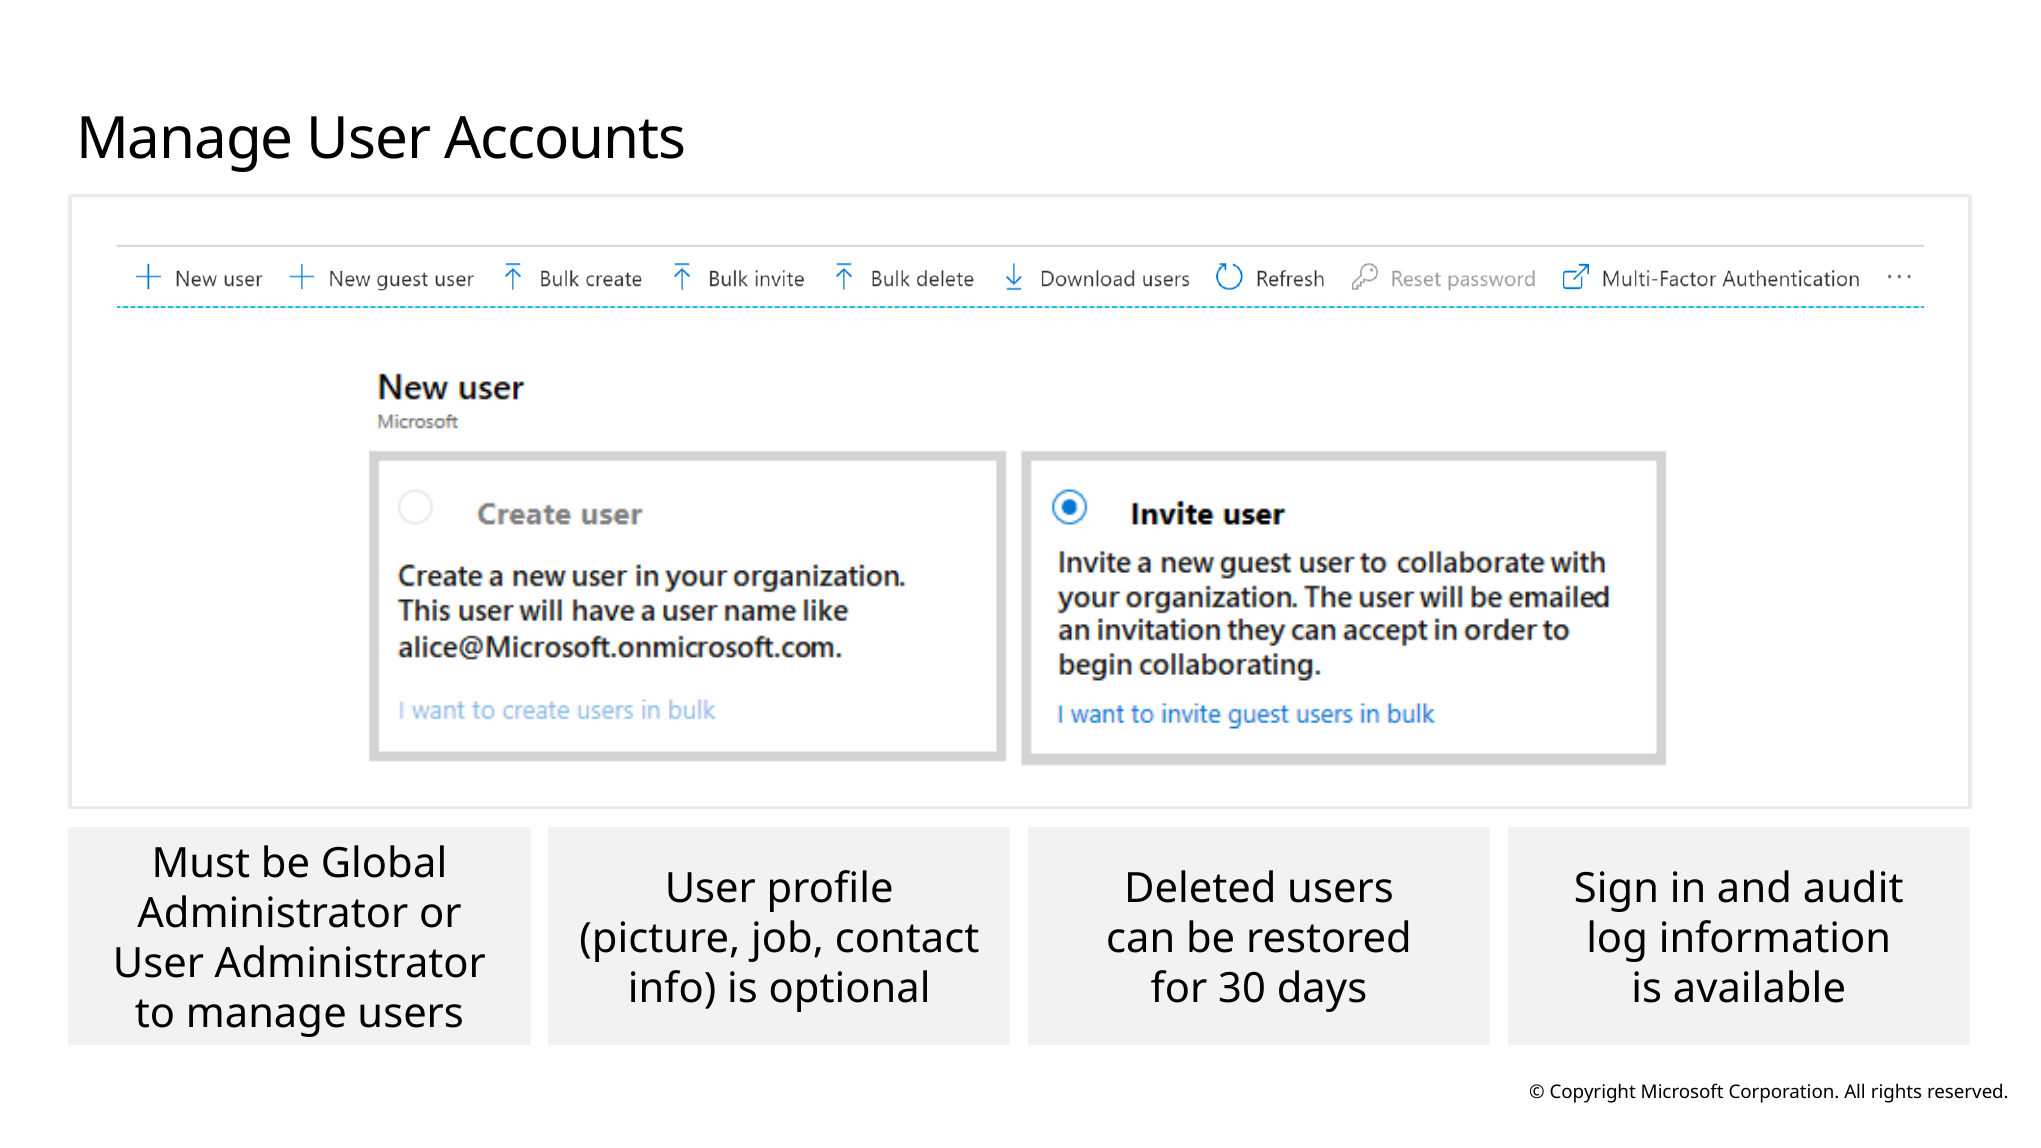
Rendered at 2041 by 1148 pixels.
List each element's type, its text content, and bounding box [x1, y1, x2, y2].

picture [362, 363, 1678, 779]
text_box Sign in and audit log information is available [1509, 828, 1969, 1044]
title Manage User Accounts [76, 103, 1969, 172]
text_box Deleted users can be restored for 30 days [1029, 828, 1489, 1044]
text_box User profile (picture, job, contact info) is optional [549, 828, 1009, 1044]
text_box Must be Global Administrator or User Administrator to manage users [70, 828, 529, 1044]
text_box [69, 195, 1971, 808]
picture [116, 238, 1924, 315]
